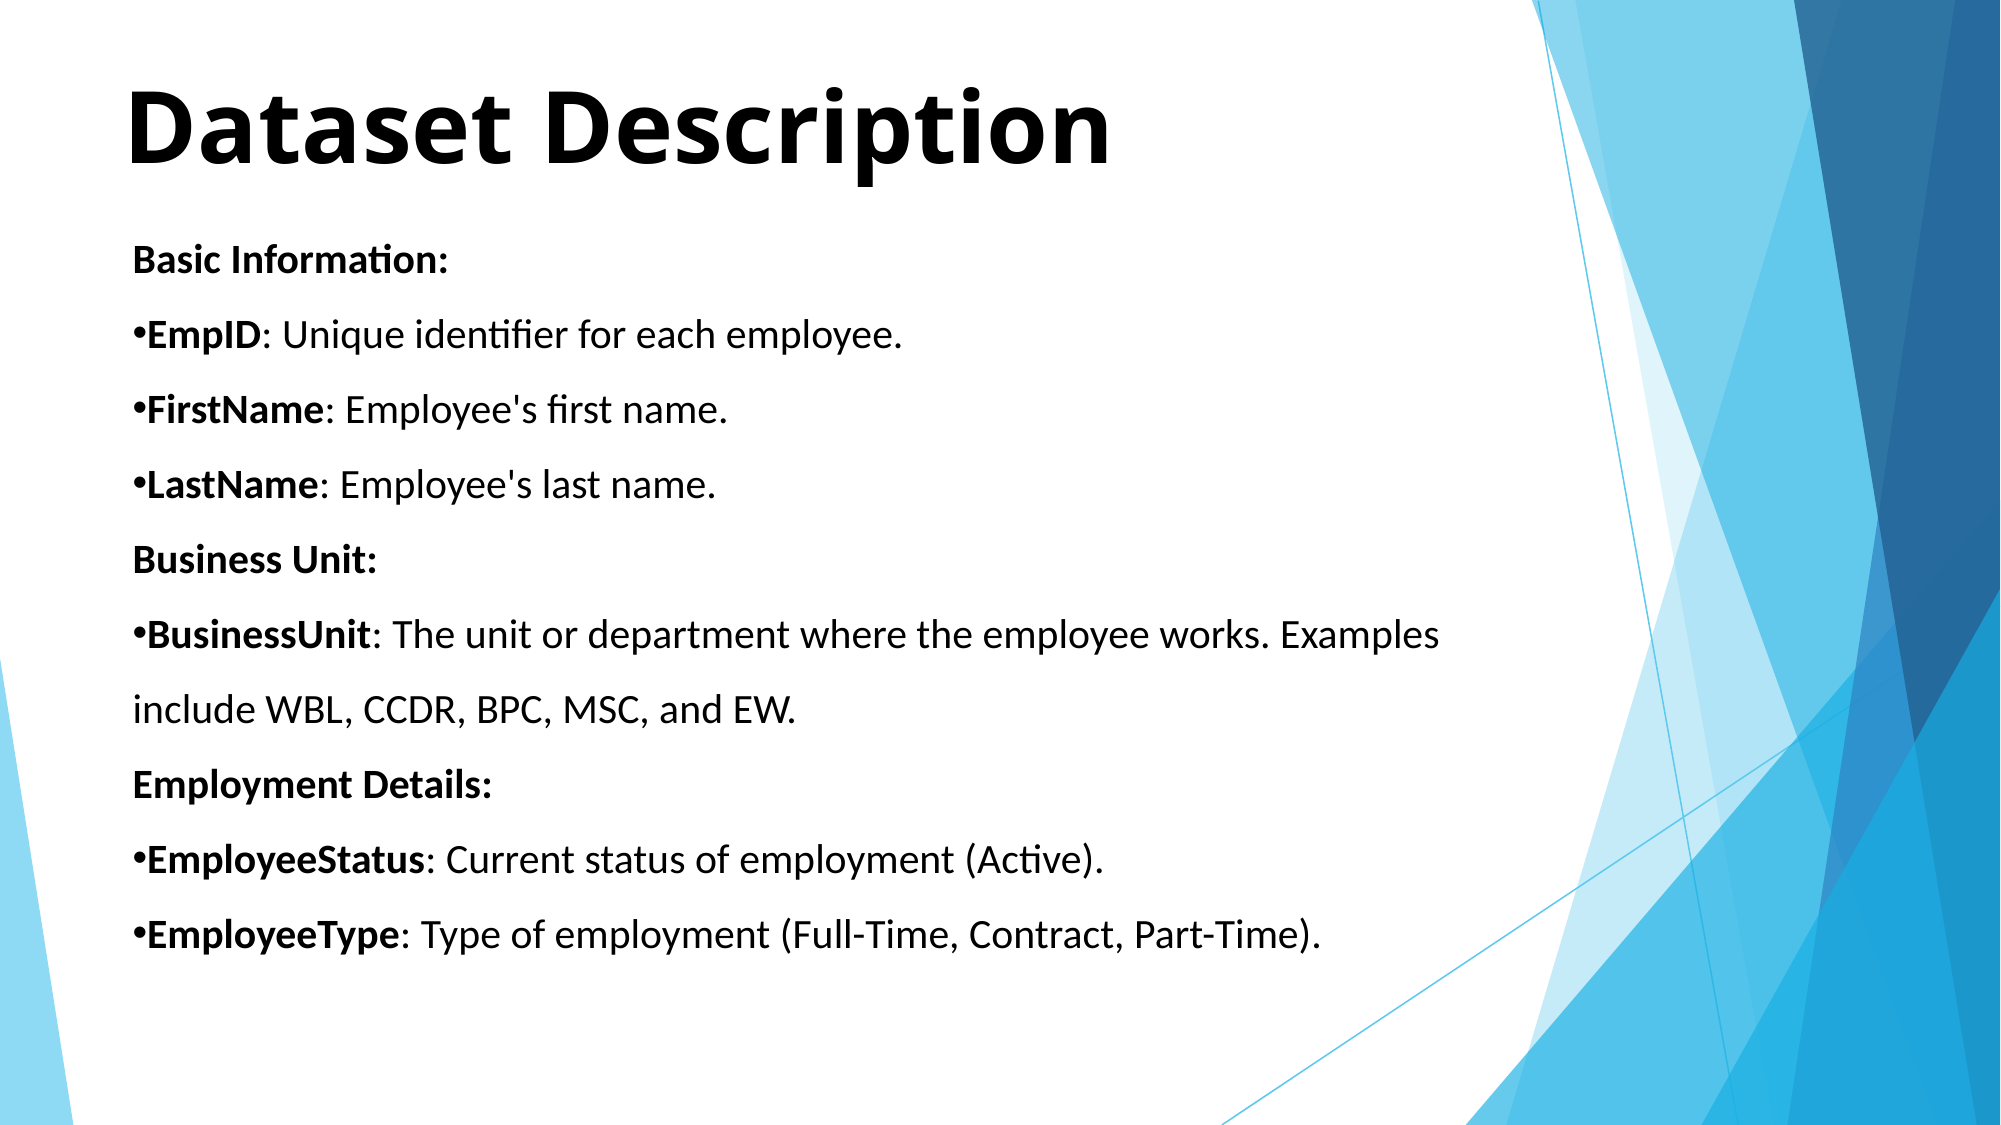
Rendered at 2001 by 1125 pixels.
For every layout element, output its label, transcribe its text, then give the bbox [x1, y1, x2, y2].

title Dataset Description [123, 63, 1877, 188]
text_box Basic Information: EmpID: Unique identifier for each employee. FirstName: Employee's first name. LastName: Employee's last name. Business Unit: BusinessUnit: The unit or department where the employee works. Examples include WBL, CCDR, BPC, MSC, and EW. Employment Details: EmployeeStatus: Current status of employment (Active). EmployeeType: Type of employment (Full-Time, Contract, Part-Time). [117, 199, 1556, 1040]
